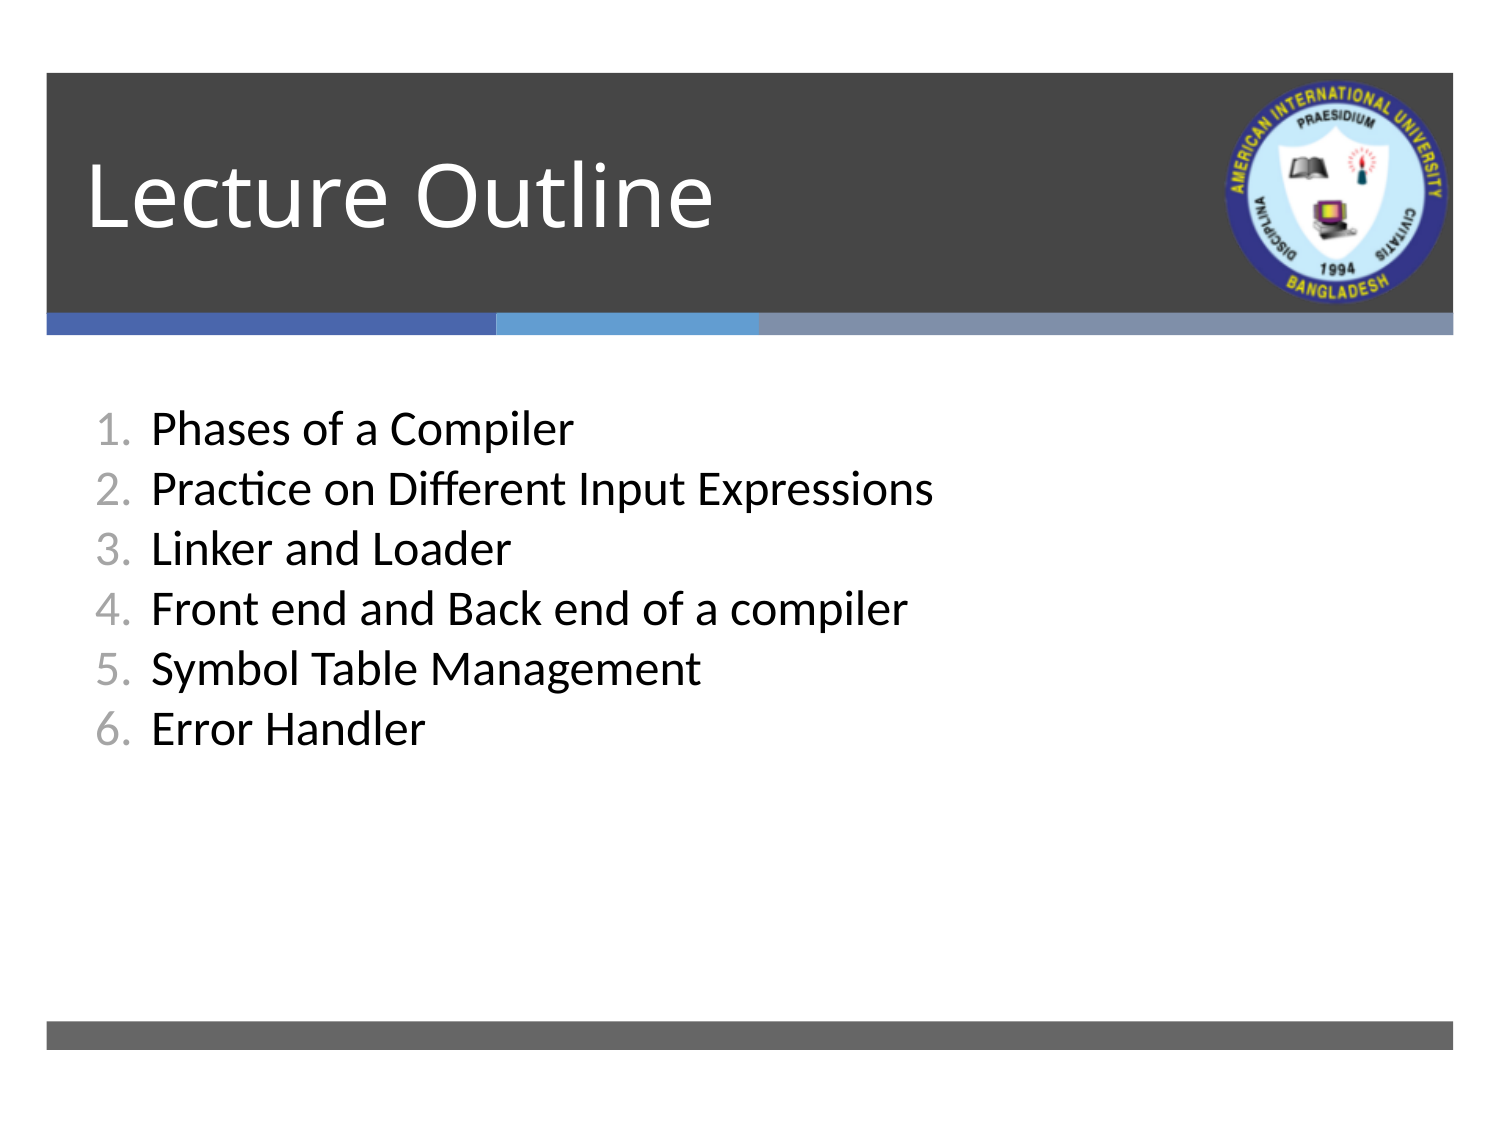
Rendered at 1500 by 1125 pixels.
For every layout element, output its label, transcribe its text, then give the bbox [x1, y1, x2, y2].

subtitle Phases of a Compiler Practice on Different Input Expressions Linker and Loader Front end and Back end of a compiler Symbol Table Management Error Handler [79, 387, 1352, 882]
picture [1220, 75, 1454, 310]
title Lecture Outline [69, 73, 1351, 253]
